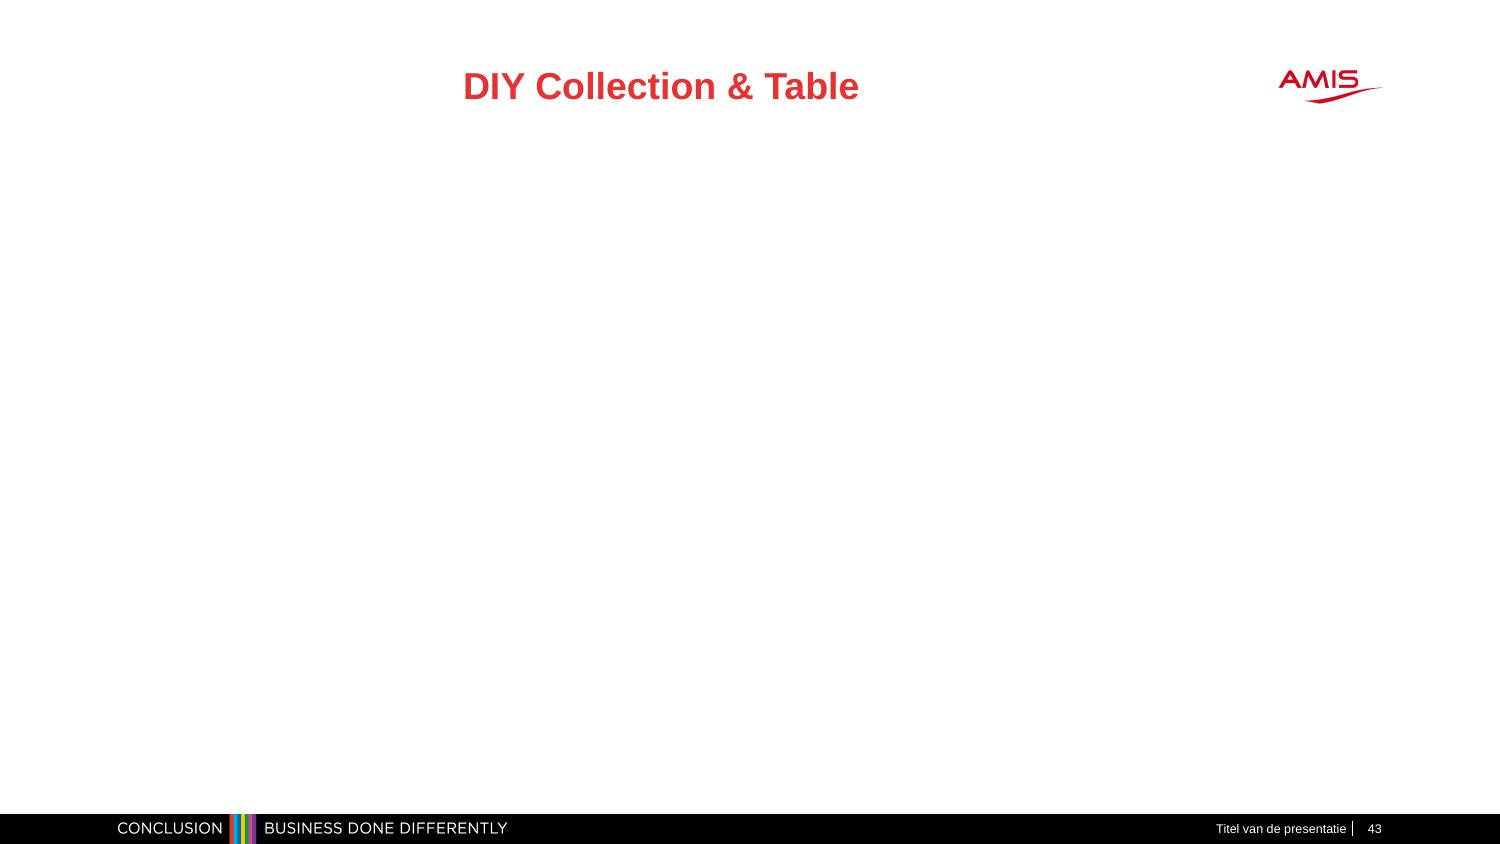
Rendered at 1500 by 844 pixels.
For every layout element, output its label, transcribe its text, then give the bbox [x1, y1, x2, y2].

picture [1205, 58, 1388, 106]
picture [239, 814, 1500, 844]
slide_number 43 [1358, 820, 1382, 839]
title DIY Collection & Table [118, 47, 1205, 130]
picture [0, 814, 236, 844]
footer Titel van de presentatie [814, 820, 1347, 839]
